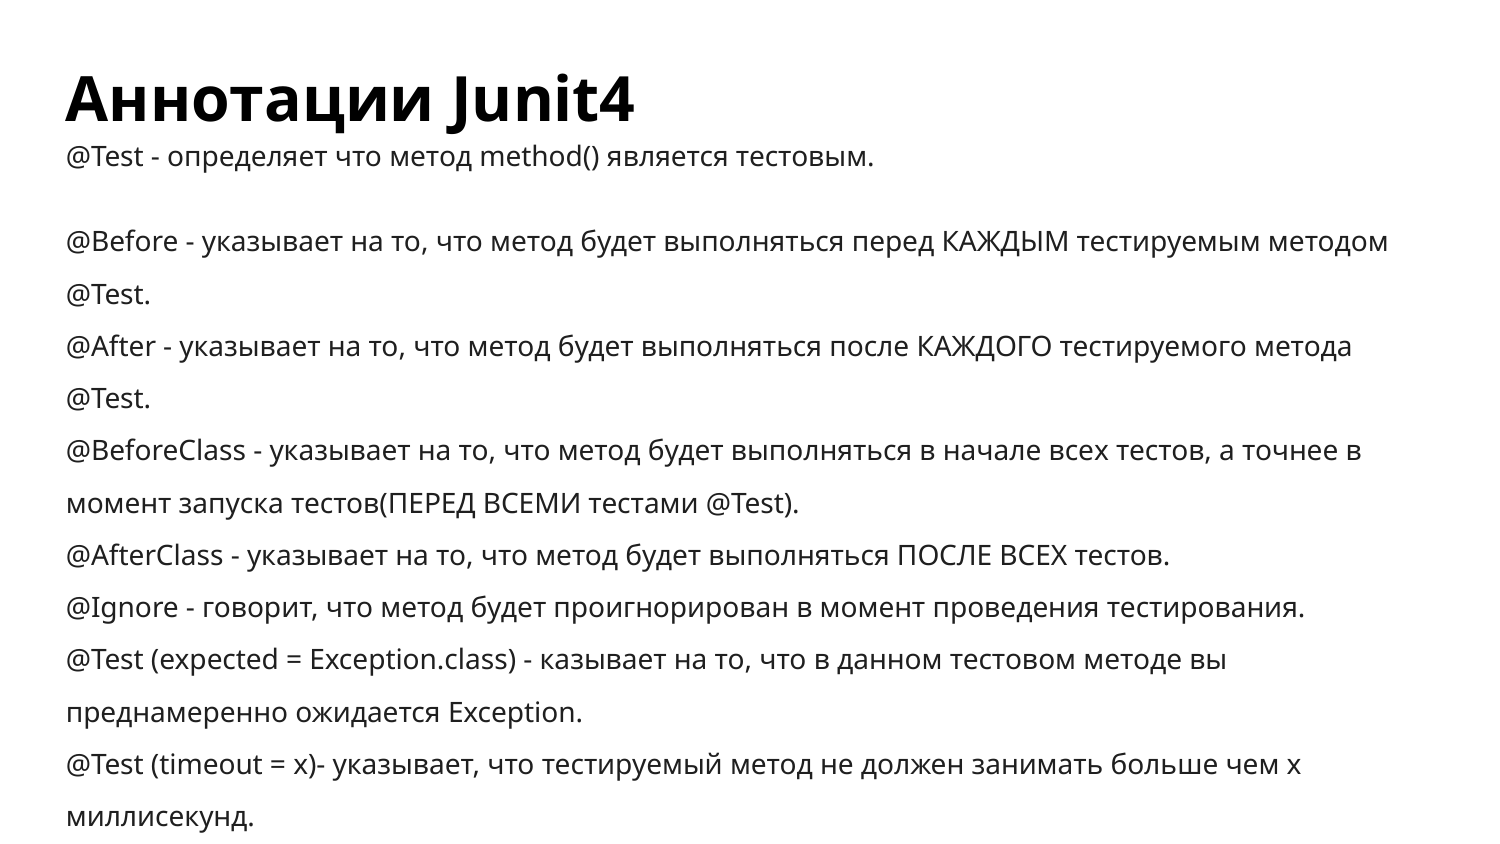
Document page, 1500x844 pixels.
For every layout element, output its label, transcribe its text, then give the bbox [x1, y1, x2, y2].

text_box Аннотации Junit4 [51, 43, 1449, 118]
text_box @Test - определяет что метод method() является тестовым. @Before - указывает на то, что метод будет выполняться перед КАЖДЫМ тестируемым методом @Test. @After - указывает на то, что метод будет выполняться после КАЖДОГО тестируемого метода @Test. @BeforeClass - указывает на то, что метод будет выполняться в начале всех тестов, а точнее в момент запуска тестов(ПЕРЕД ВСЕМИ тестами @Test). @AfterClass - указывает на то, что метод будет выполняться ПОСЛЕ ВСЕХ тестов. @Ignore - говорит, что метод будет проигнорирован в момент проведения тестирования. @Test (expected = Exception.class) - казывает на то, что в данном тестовом методе вы преднамеренно ожидается Exception. @Test (timeout = x)- указывает, что тестируемый метод не должен занимать больше чем x миллисекунд. [51, 118, 1449, 679]
